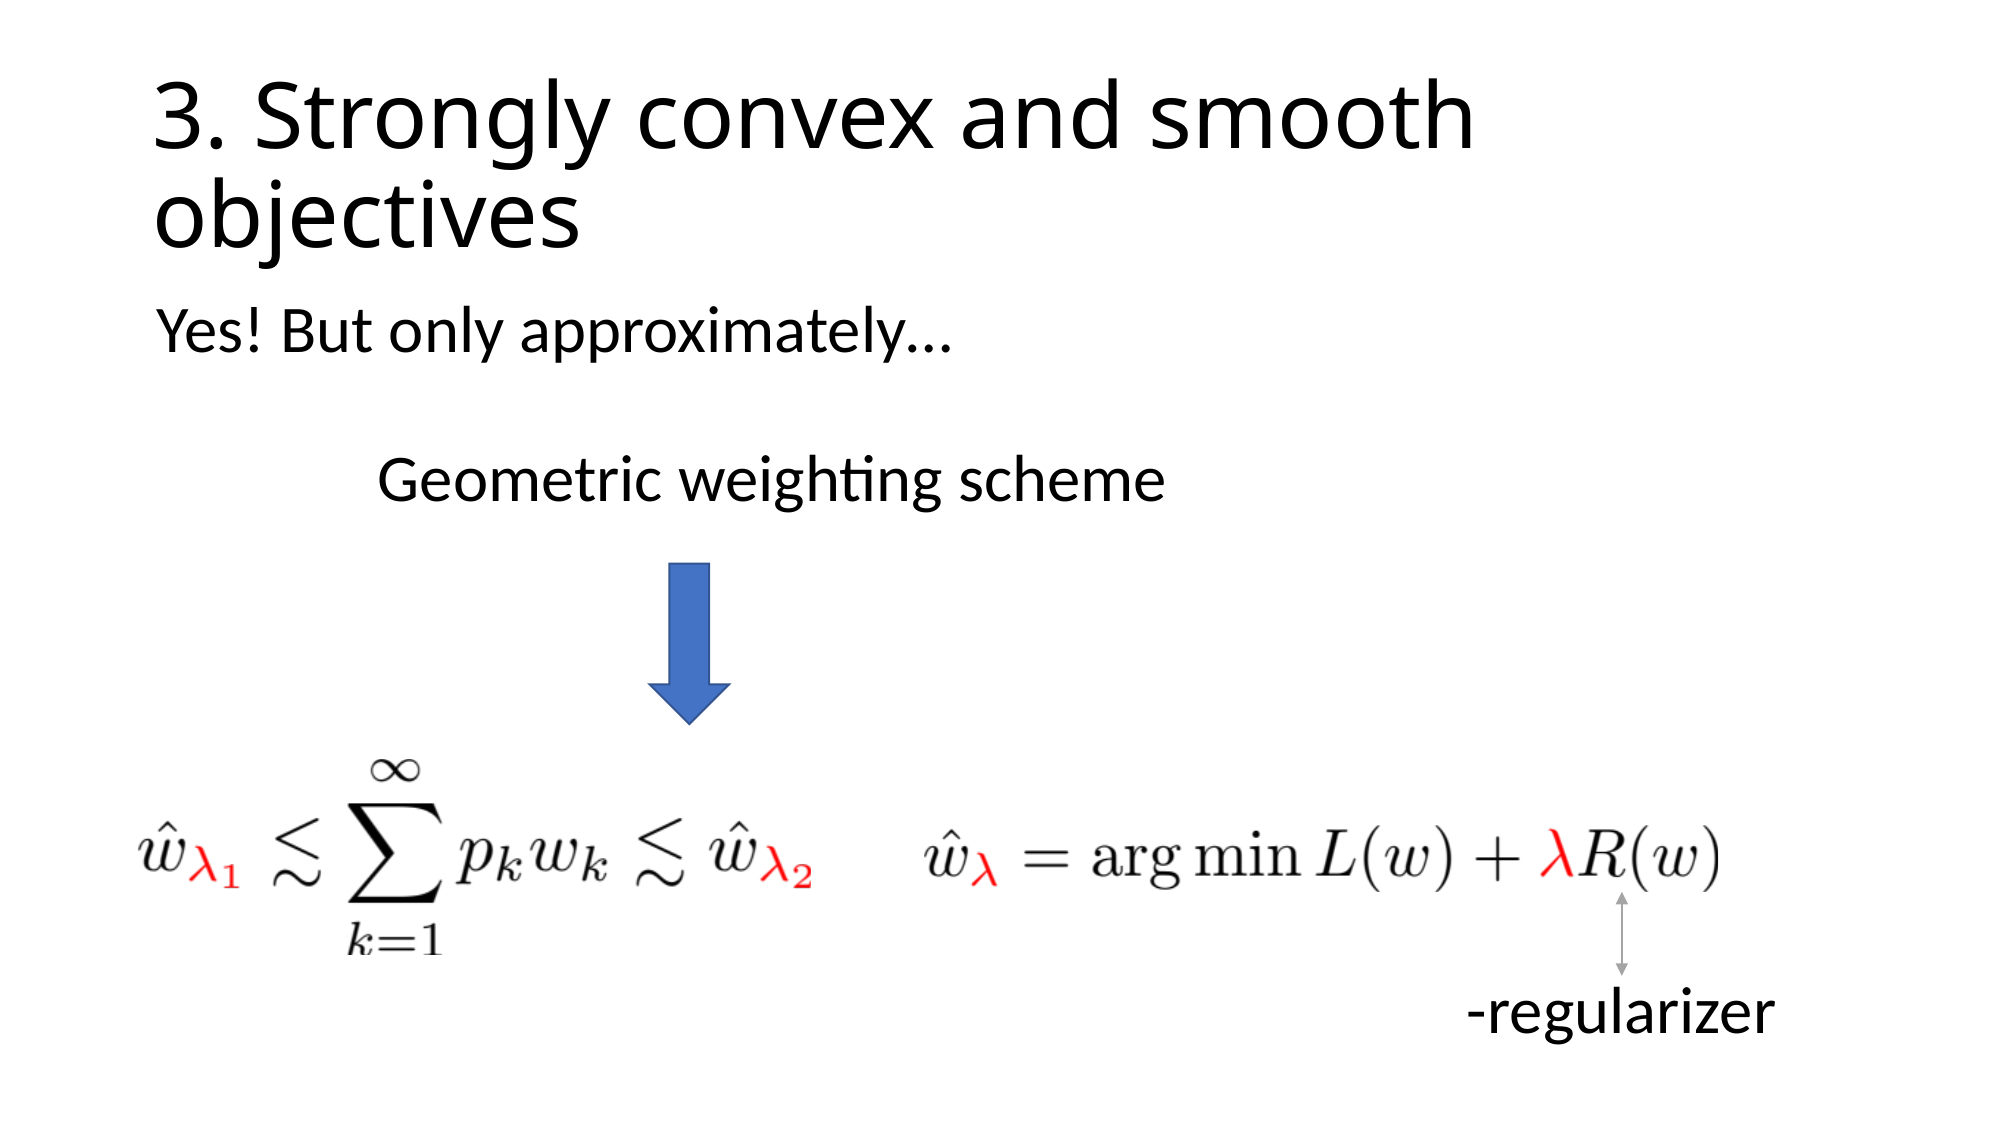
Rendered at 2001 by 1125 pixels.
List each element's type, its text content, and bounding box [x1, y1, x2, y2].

picture [923, 824, 1719, 892]
text_box [647, 562, 732, 726]
title 3. Strongly convex and smooth objectives [137, 59, 1863, 278]
picture [137, 759, 811, 955]
text_box Yes! But only approximately… [142, 278, 969, 373]
